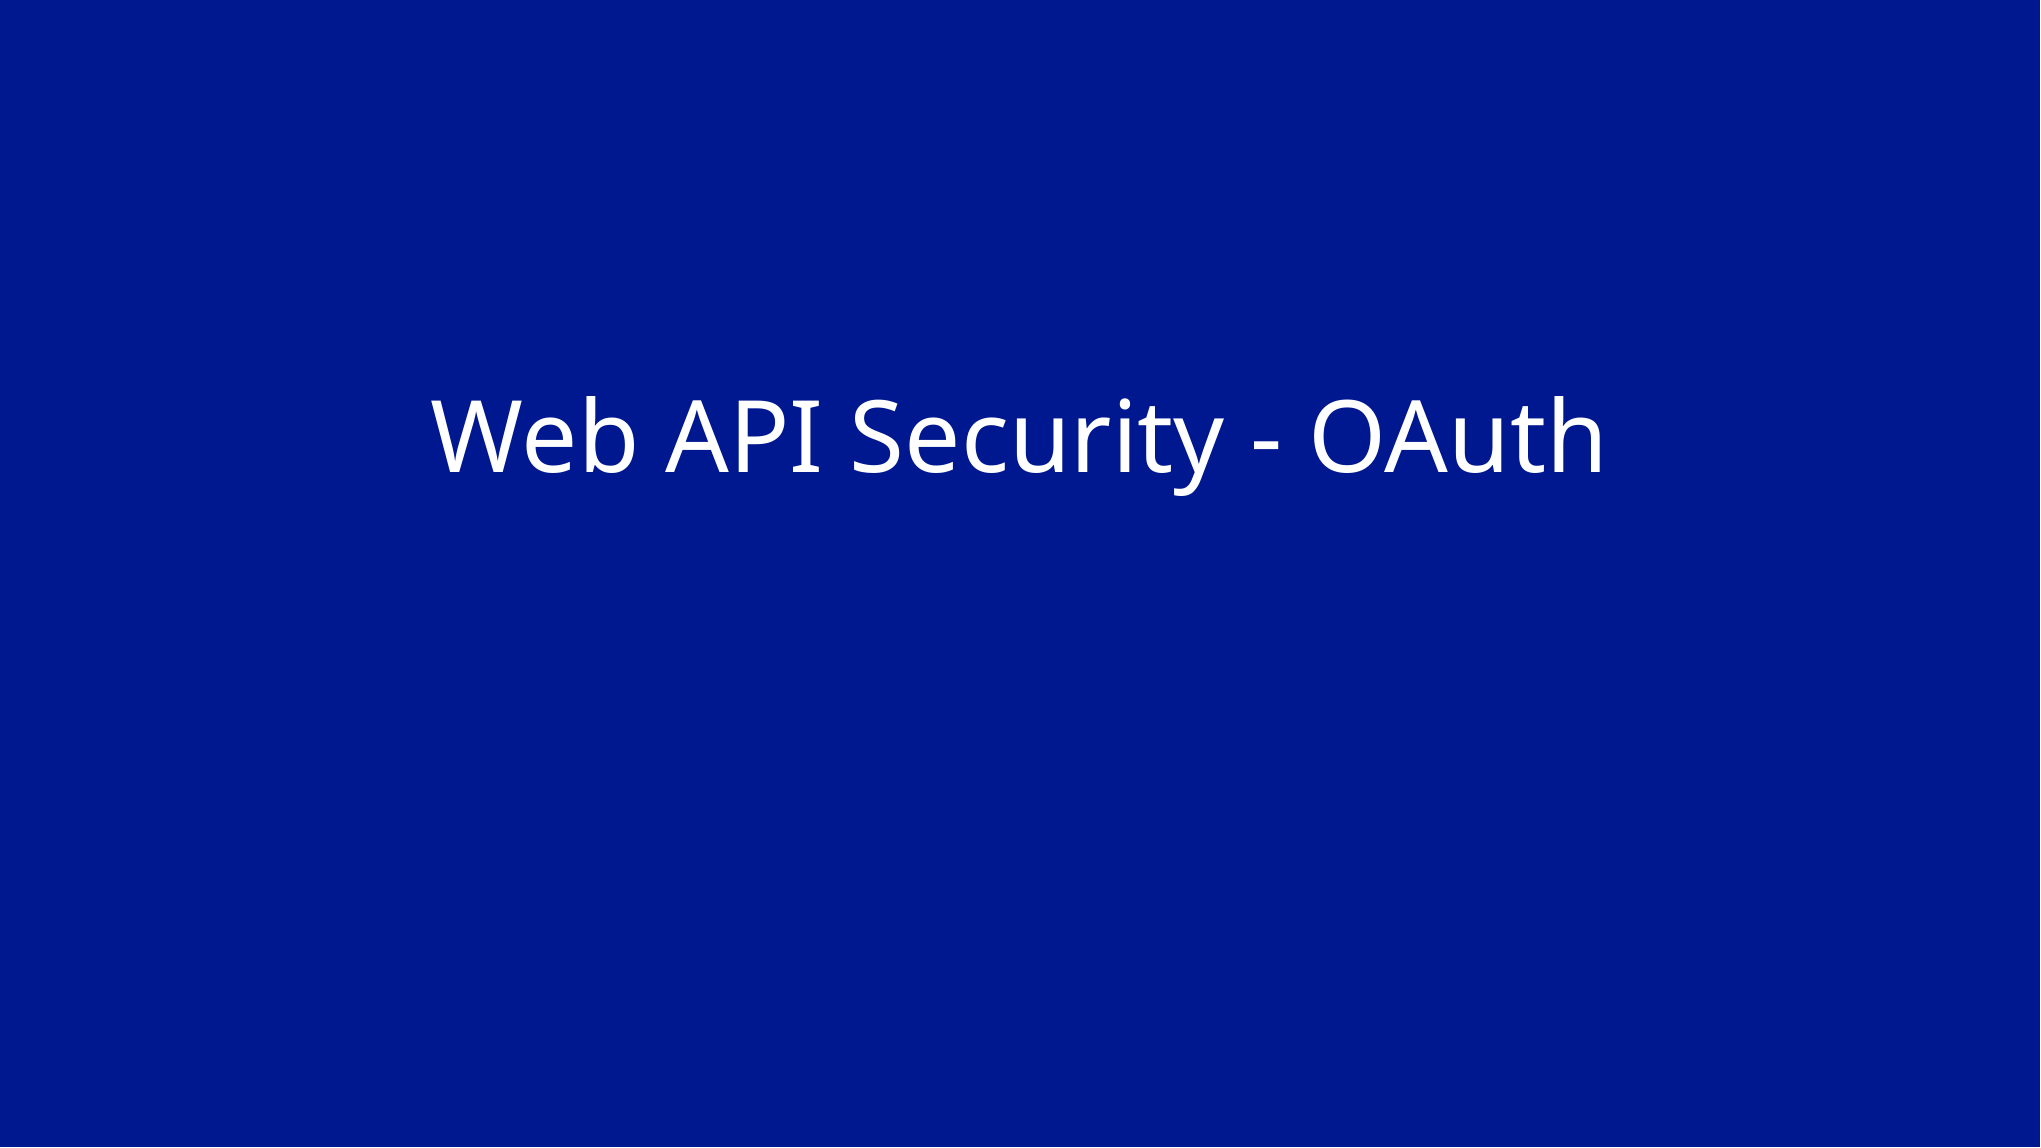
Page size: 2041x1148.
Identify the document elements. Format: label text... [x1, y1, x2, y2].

title Web API Security - OAuth [195, 348, 1846, 499]
